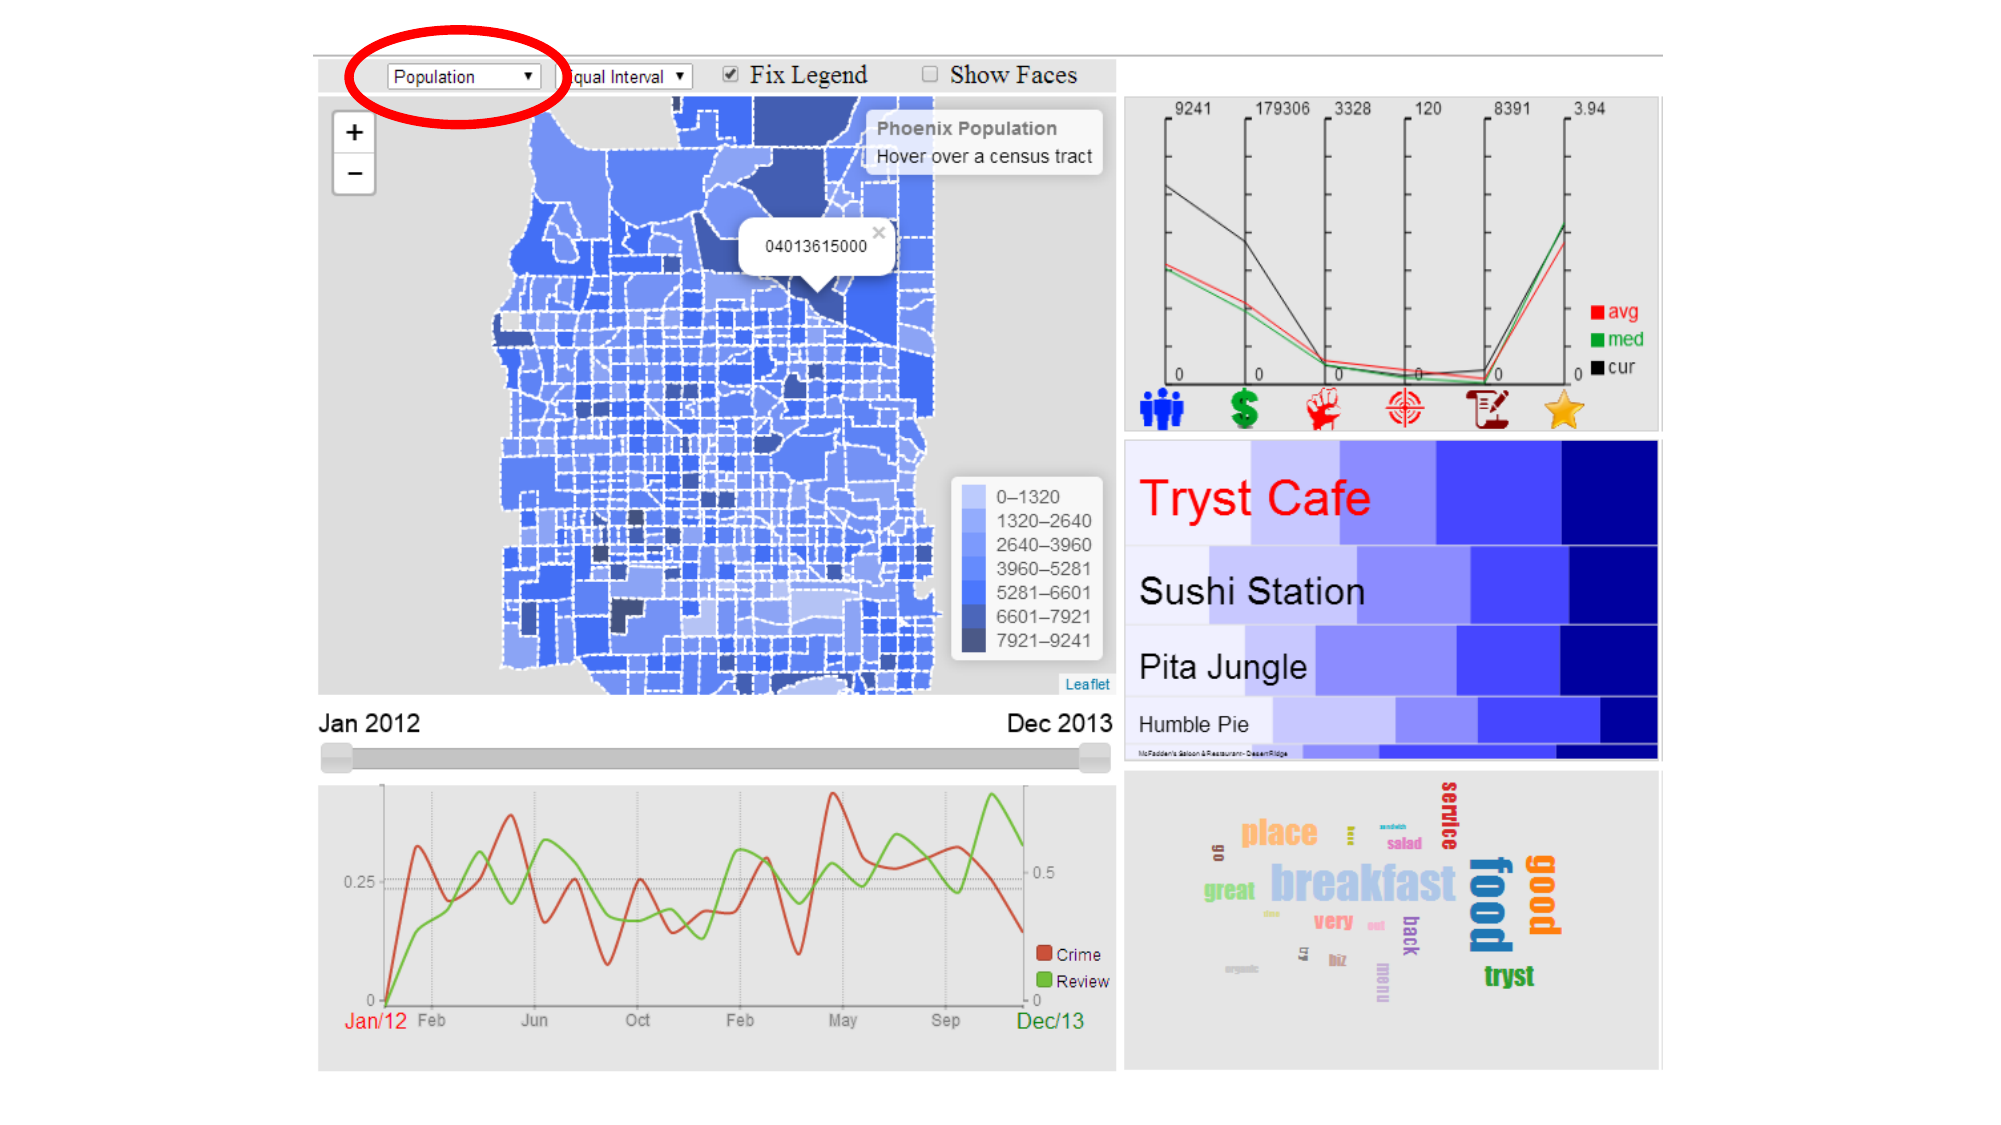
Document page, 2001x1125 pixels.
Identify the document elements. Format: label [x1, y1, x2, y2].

picture [313, 54, 1663, 1074]
text_box [362, 29, 555, 54]
